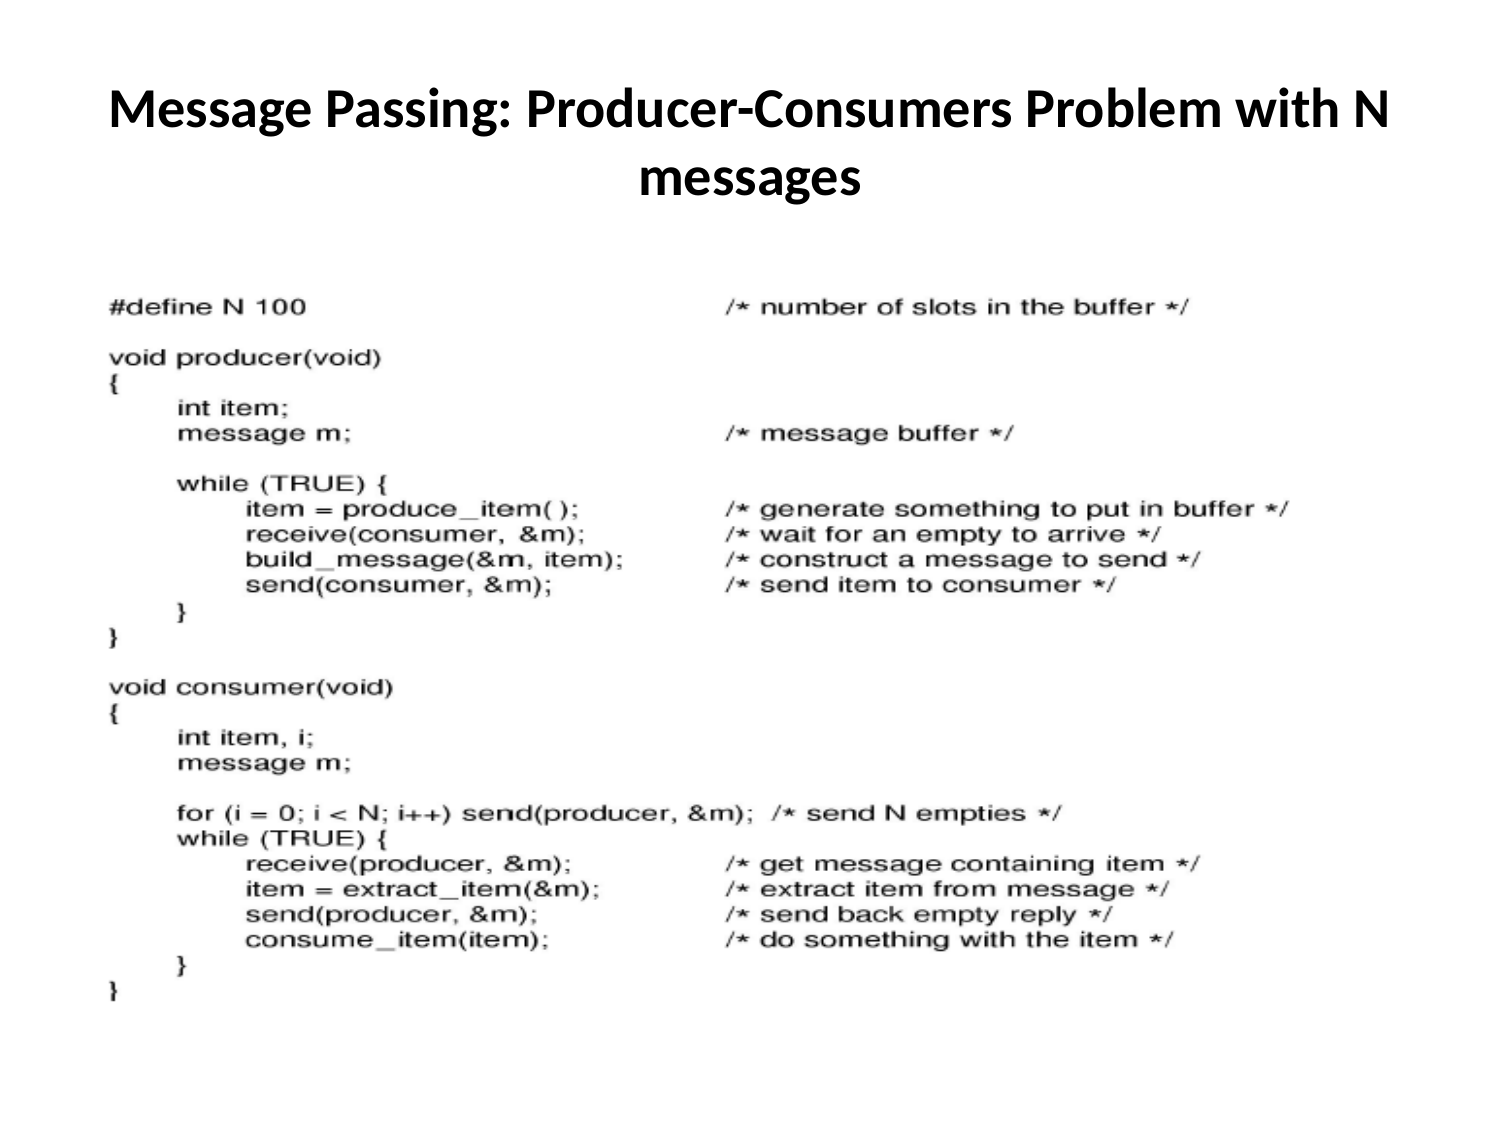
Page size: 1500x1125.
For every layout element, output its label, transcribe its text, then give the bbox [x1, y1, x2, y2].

picture [95, 290, 1318, 1011]
title Message Passing: Producer-Consumers Problem with N messages [75, 45, 1425, 233]
